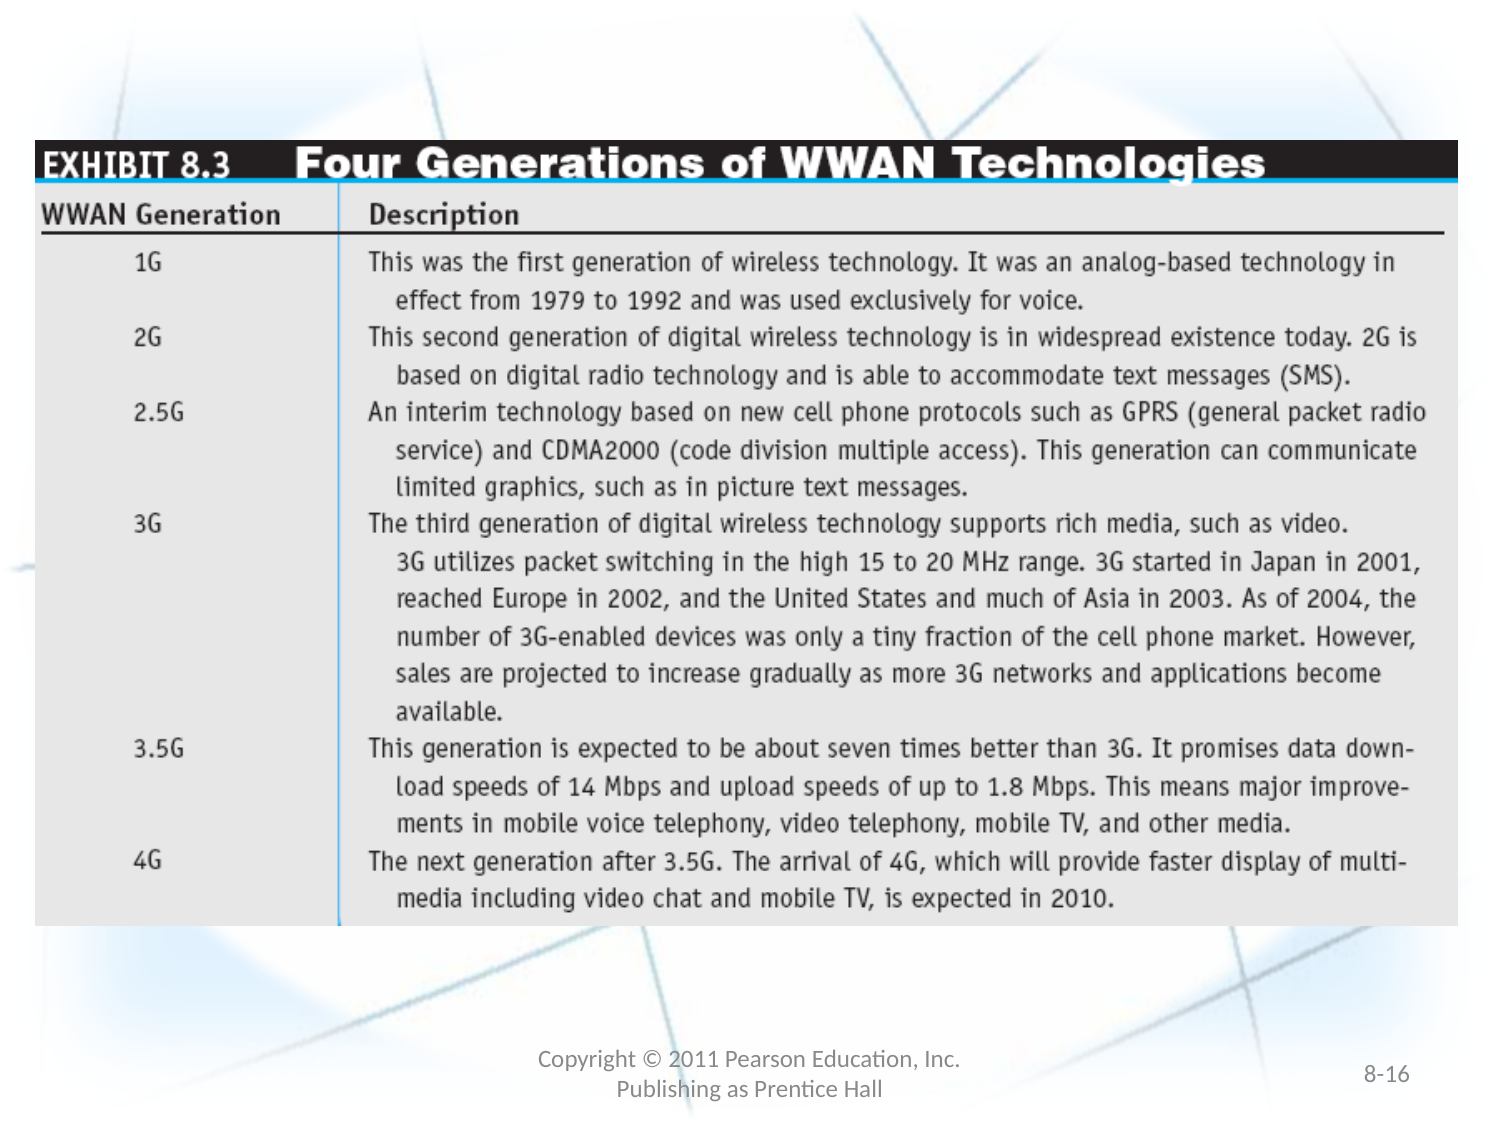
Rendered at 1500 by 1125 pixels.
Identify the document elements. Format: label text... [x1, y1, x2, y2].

footer Copyright © 2011 Pearson Education, Inc. Publishing as Prentice Hall [512, 1042, 988, 1103]
picture [0, 0, 1500, 1125]
slide_number 8-15 [1074, 1042, 1425, 1103]
